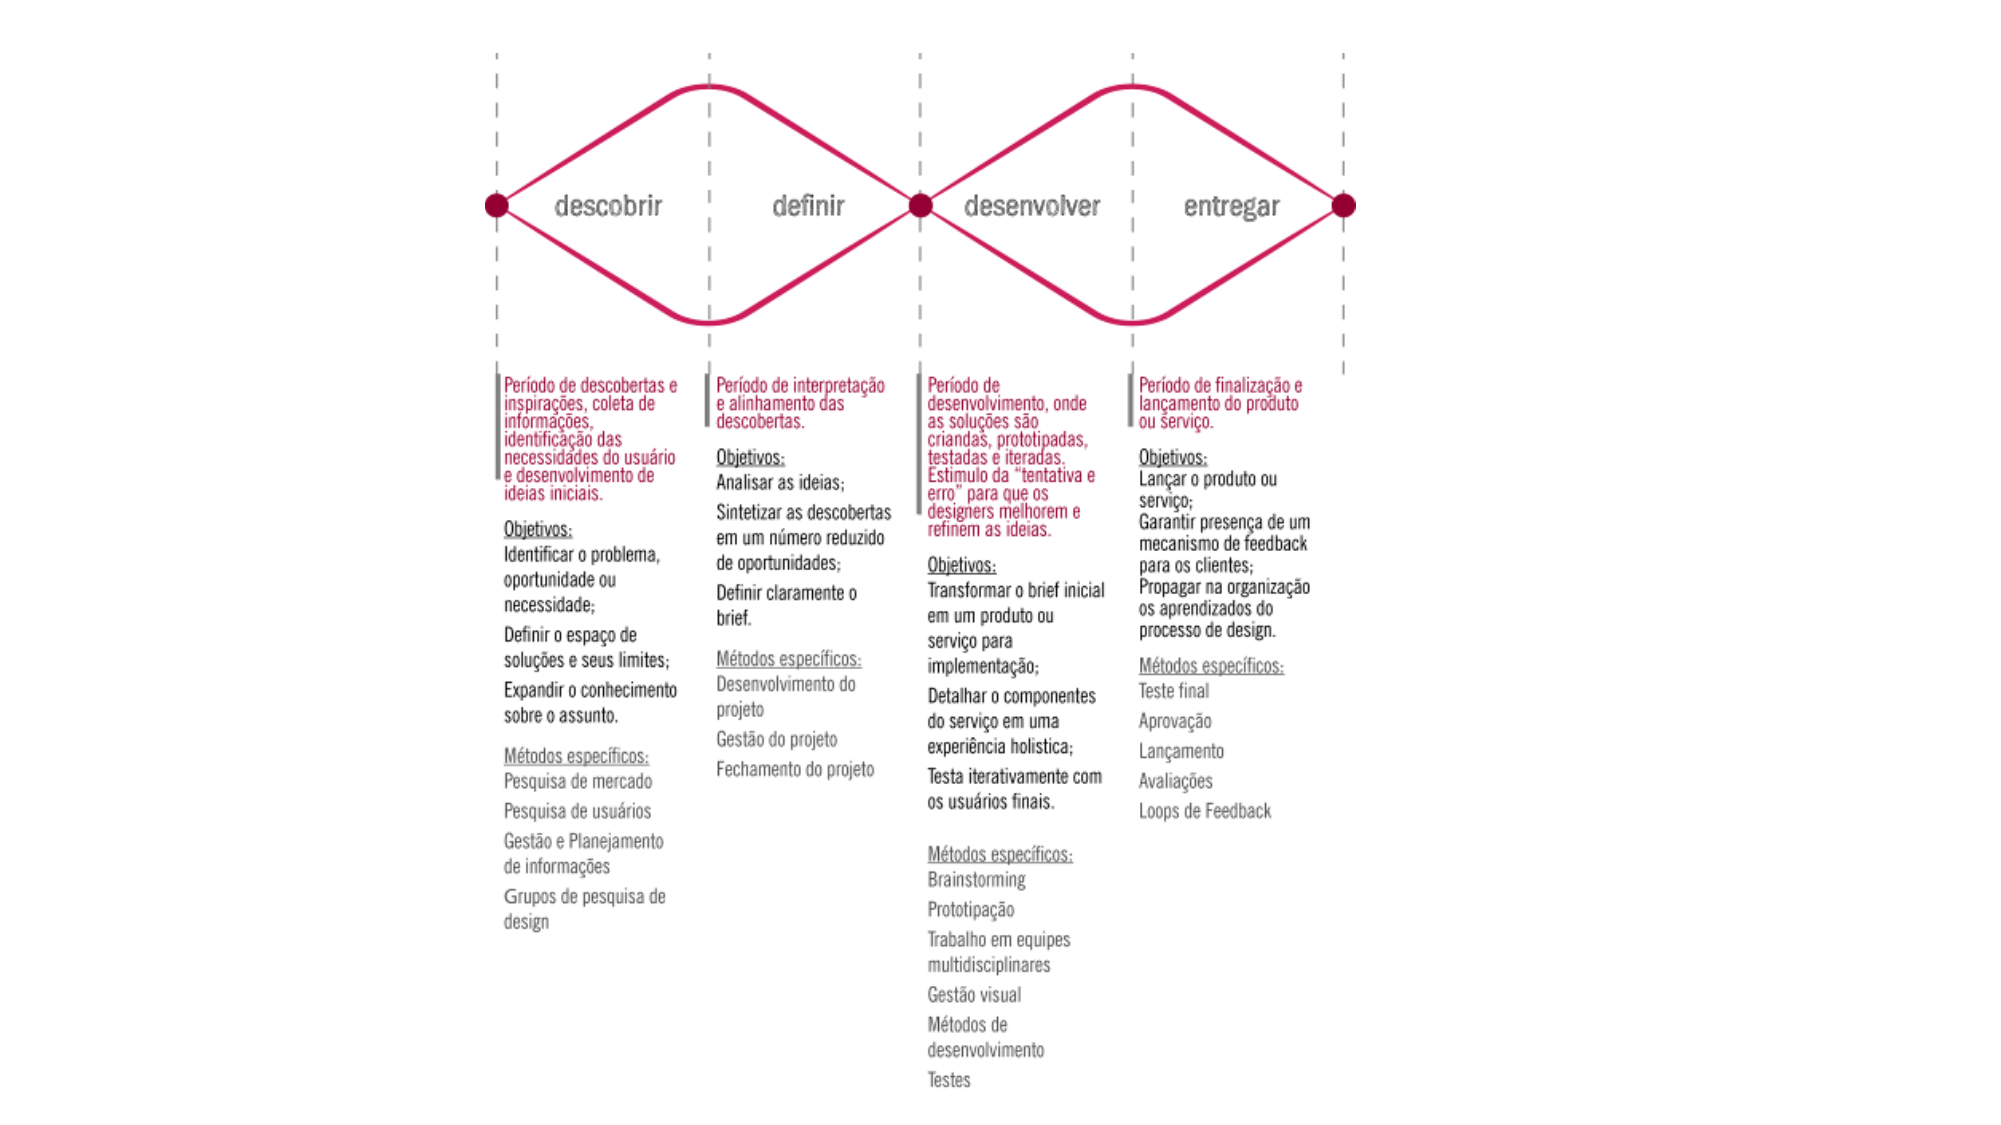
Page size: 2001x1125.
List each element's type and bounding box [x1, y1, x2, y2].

list [485, 53, 1356, 1092]
